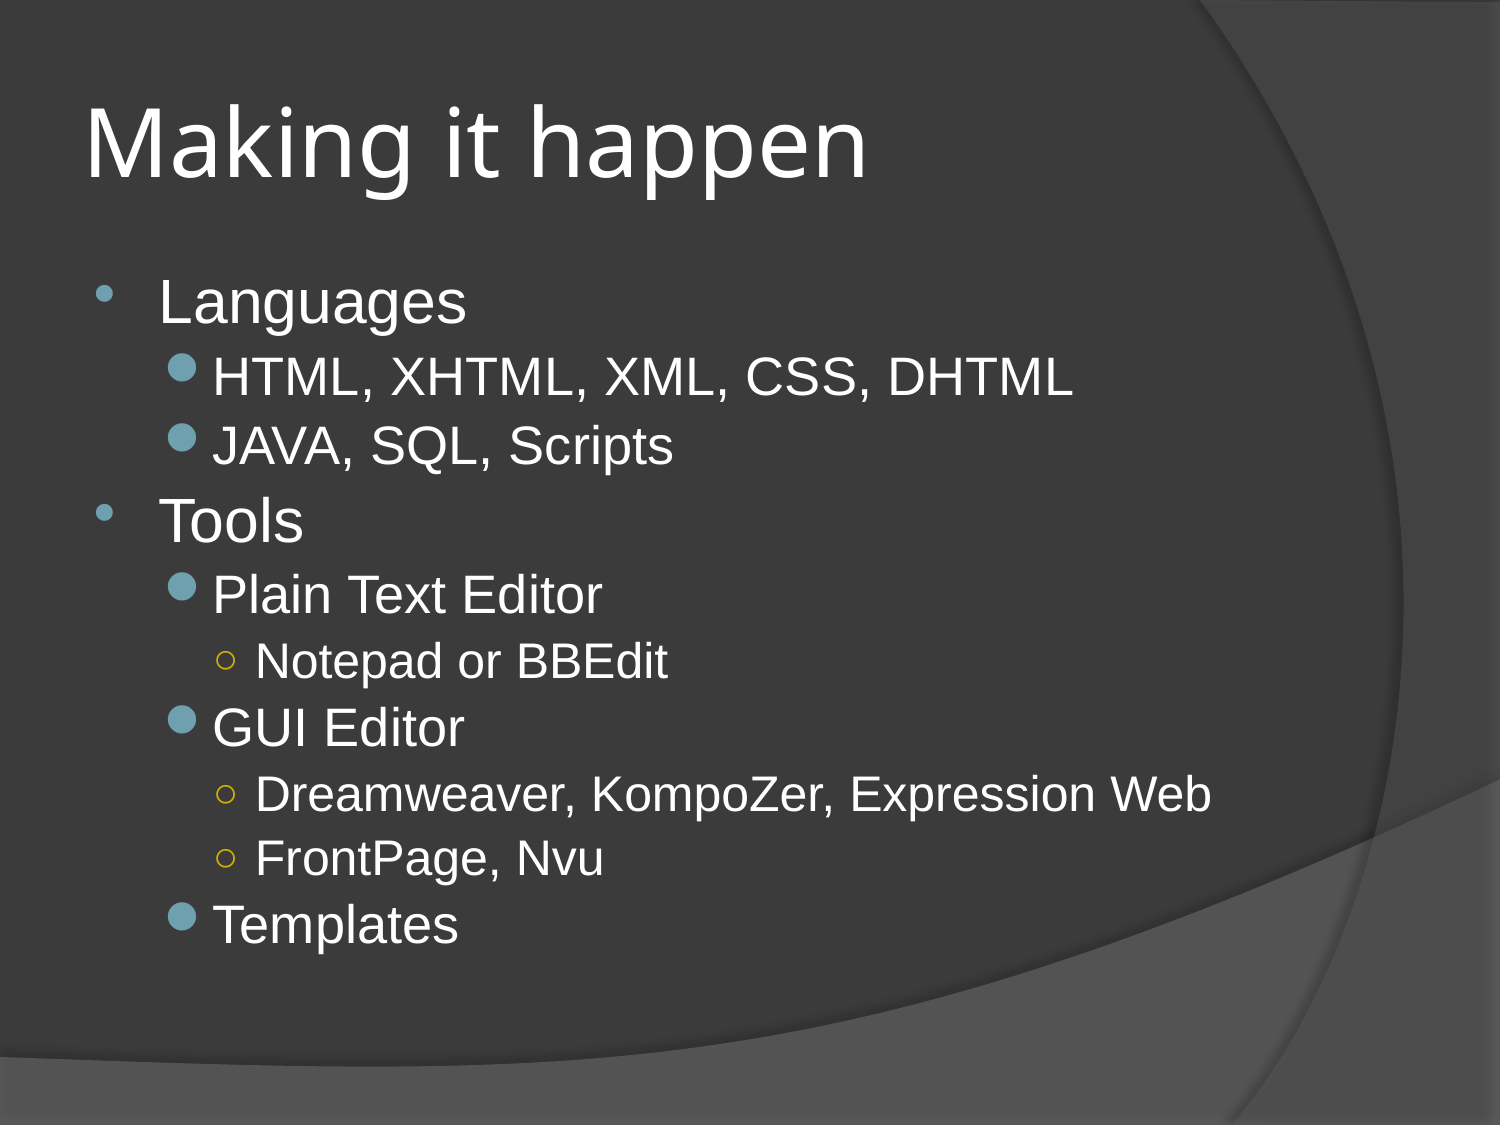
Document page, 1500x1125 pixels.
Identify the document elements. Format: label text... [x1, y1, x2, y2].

list Languages HTML, XHTML, XML, CSS, DHTML JAVA, SQL, Scripts Tools Plain Text Editor Notepad or BBEdit GUI Editor Dreamweaver, KompoZer, Expression Web FrontPage, Nvu Templates [75, 262, 1300, 1005]
title Making it happen [75, 45, 1300, 233]
